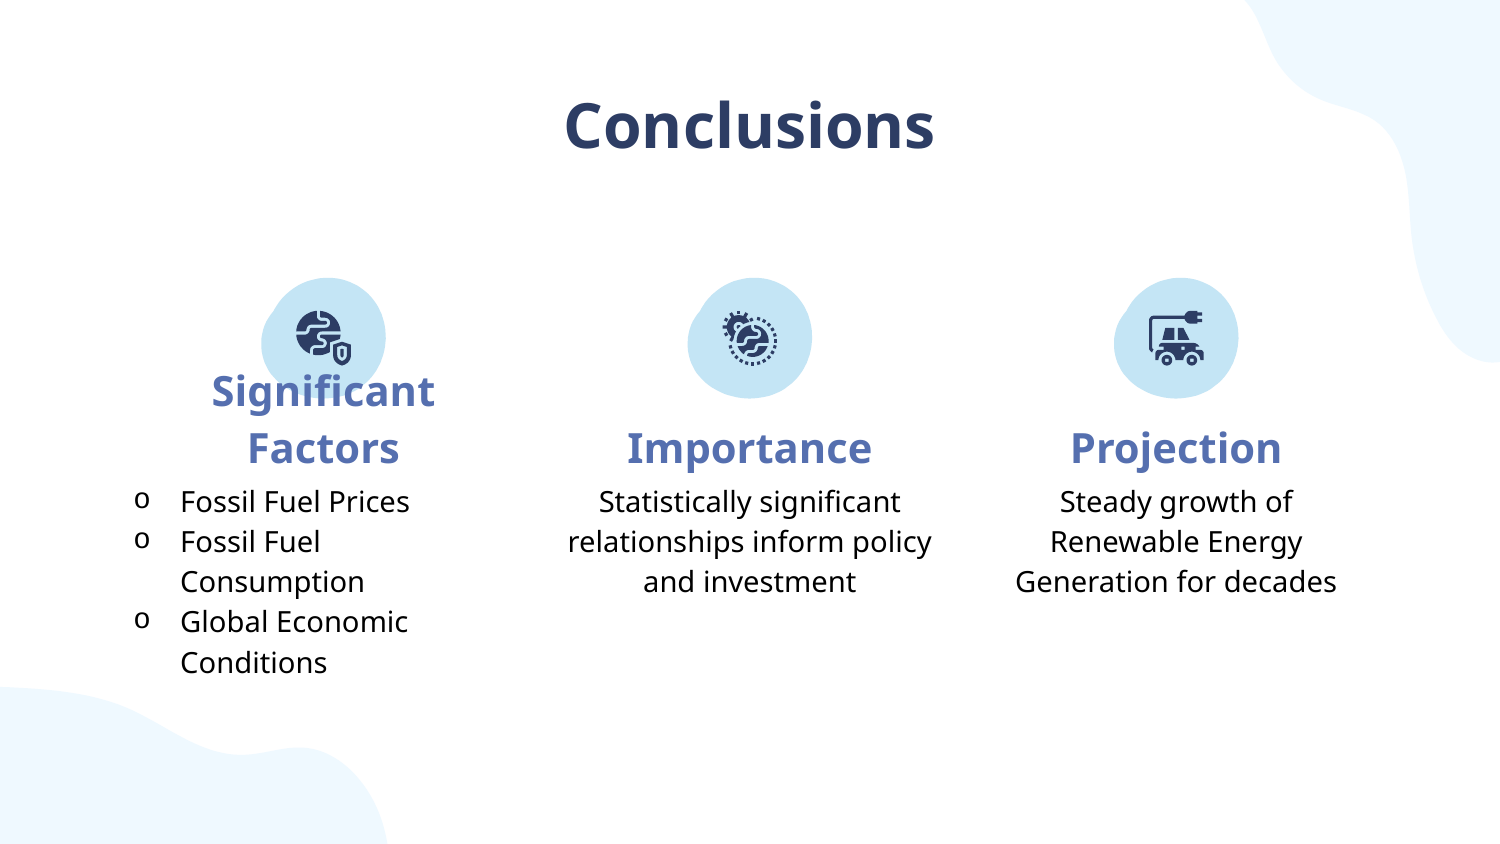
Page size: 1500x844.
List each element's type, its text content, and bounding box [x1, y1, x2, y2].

title Importance [544, 427, 956, 463]
title Significant Factors [118, 427, 530, 487]
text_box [1148, 310, 1204, 366]
subtitle Fossil Fuel Prices Fossil Fuel Consumption Global Economic Conditions [118, 463, 529, 599]
text_box [687, 277, 813, 399]
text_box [296, 310, 352, 366]
text_box [1114, 277, 1239, 399]
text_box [722, 310, 778, 366]
subtitle Steady growth of Renewable Energy Generation for decades [971, 463, 1382, 599]
title Projection [970, 427, 1382, 487]
title Conclusions [118, 60, 1382, 150]
text_box [261, 277, 386, 399]
subtitle Statistically significant relationships inform policy and investment [544, 463, 956, 599]
